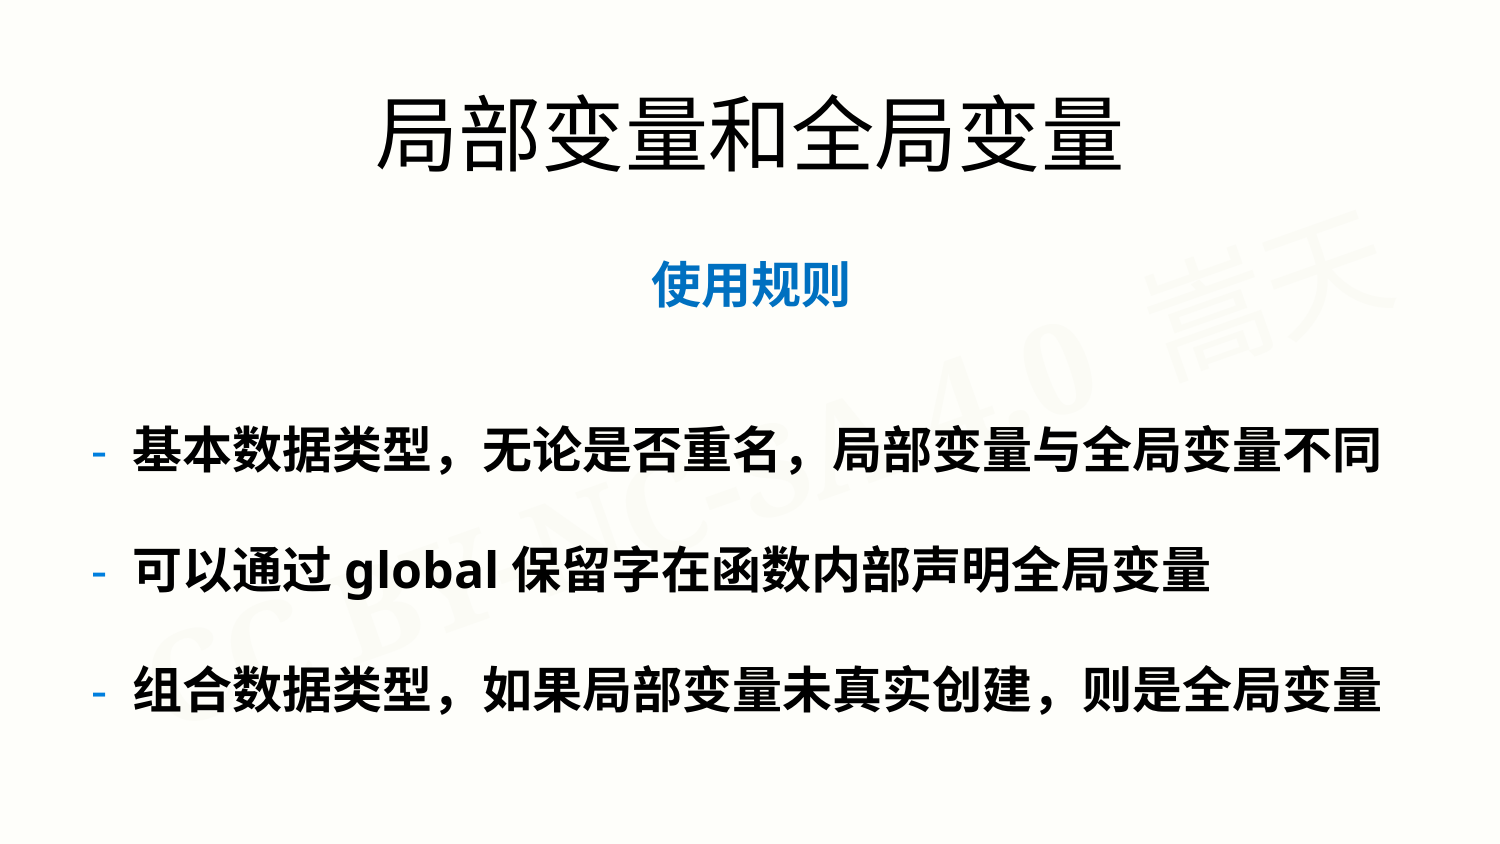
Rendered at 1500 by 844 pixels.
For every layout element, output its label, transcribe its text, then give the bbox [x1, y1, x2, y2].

text_box - 基本数据类型，无论是否重名，局部变量与全局变量不同 - 可以通过global保留字在函数内部声明全局变量 - 组合数据类型，如果局部变量未真实创建，则是全局变量 [76, 350, 1483, 726]
text_box 局部变量和全局变量 [0, 79, 1500, 211]
text_box 使用规则 [1, 215, 1500, 321]
